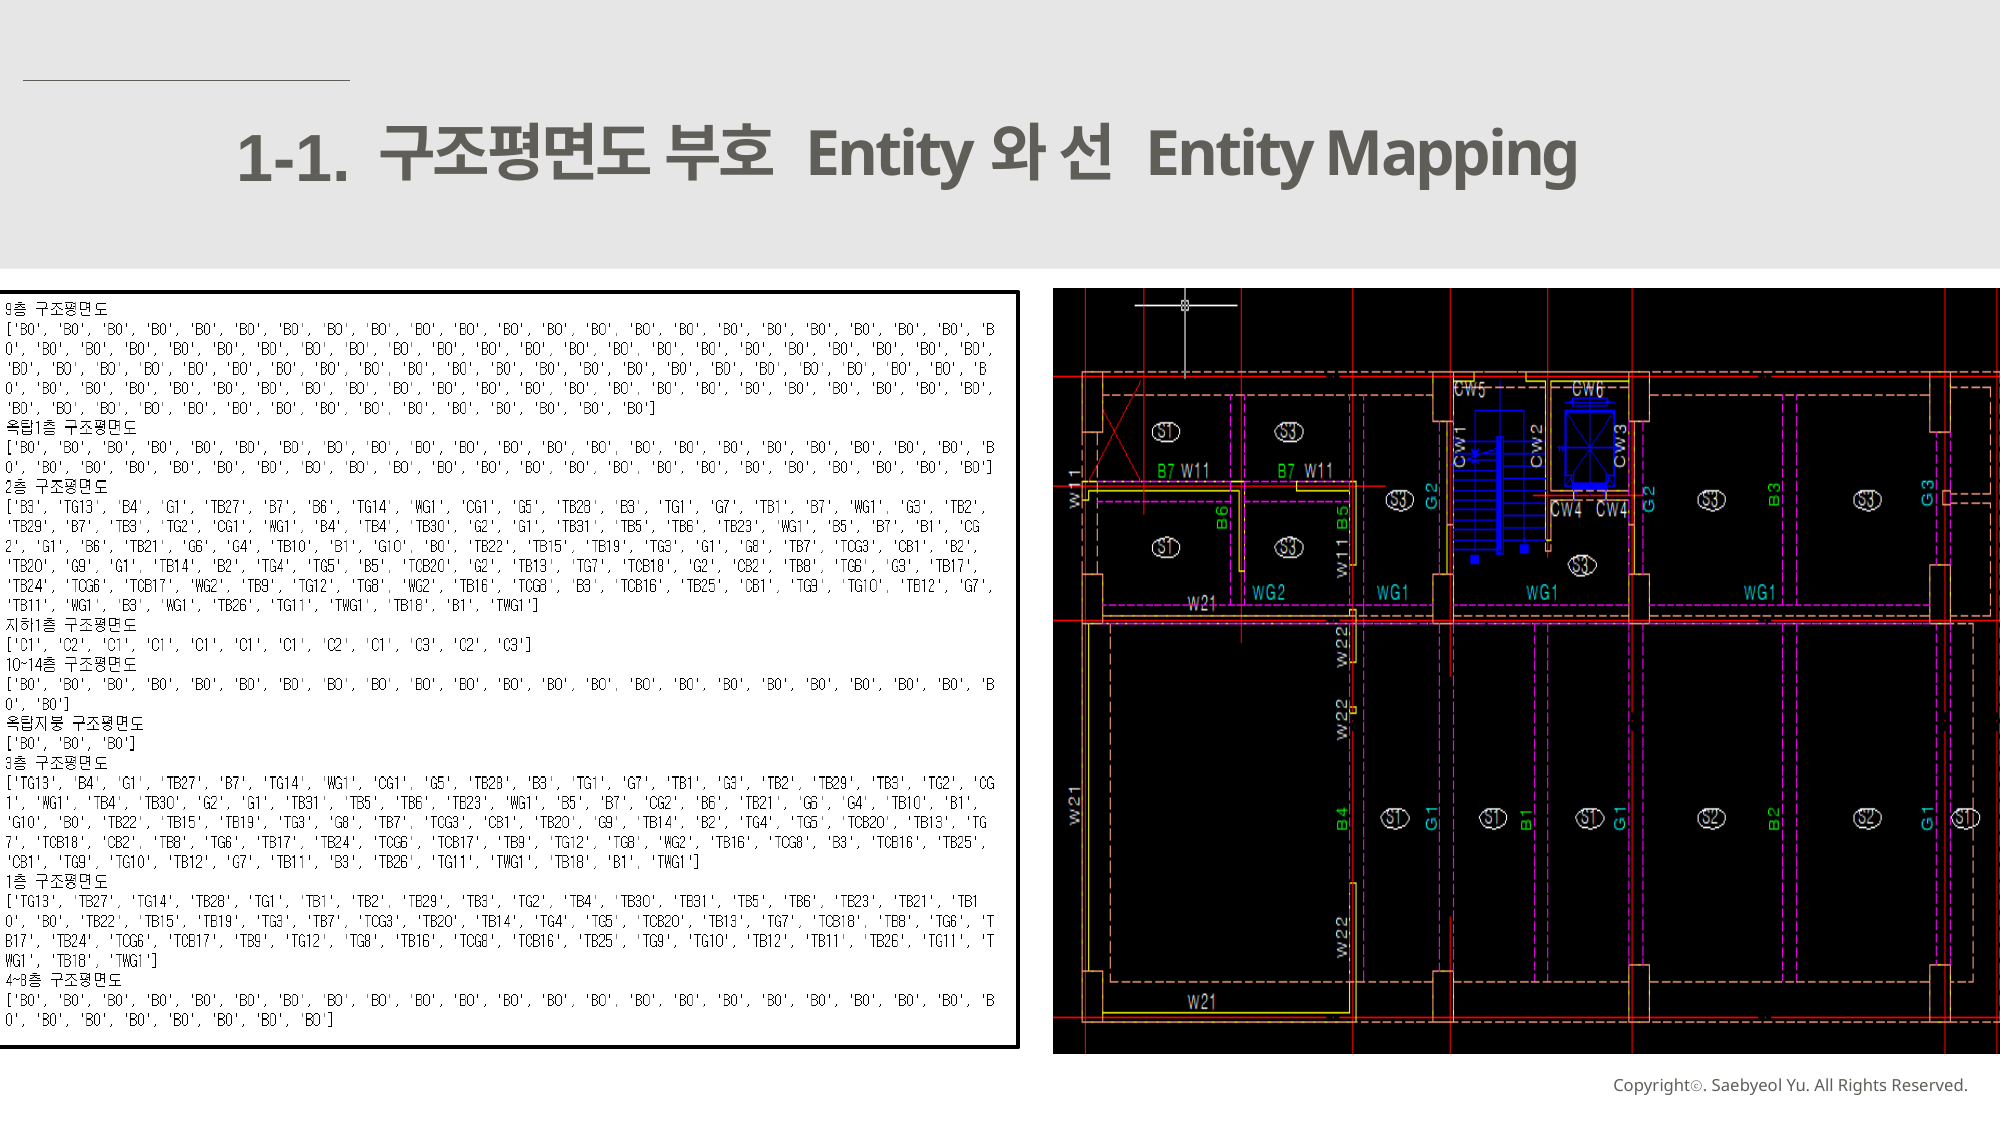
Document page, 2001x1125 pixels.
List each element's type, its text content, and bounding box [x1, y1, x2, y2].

picture [1053, 288, 2000, 1054]
picture [0, 293, 1017, 1046]
text_box [0, 0, 2000, 270]
text_box 구조평면도 부호 Entity와 선 Entity Mapping [363, 105, 1597, 196]
text_box 1-1. [221, 106, 366, 202]
